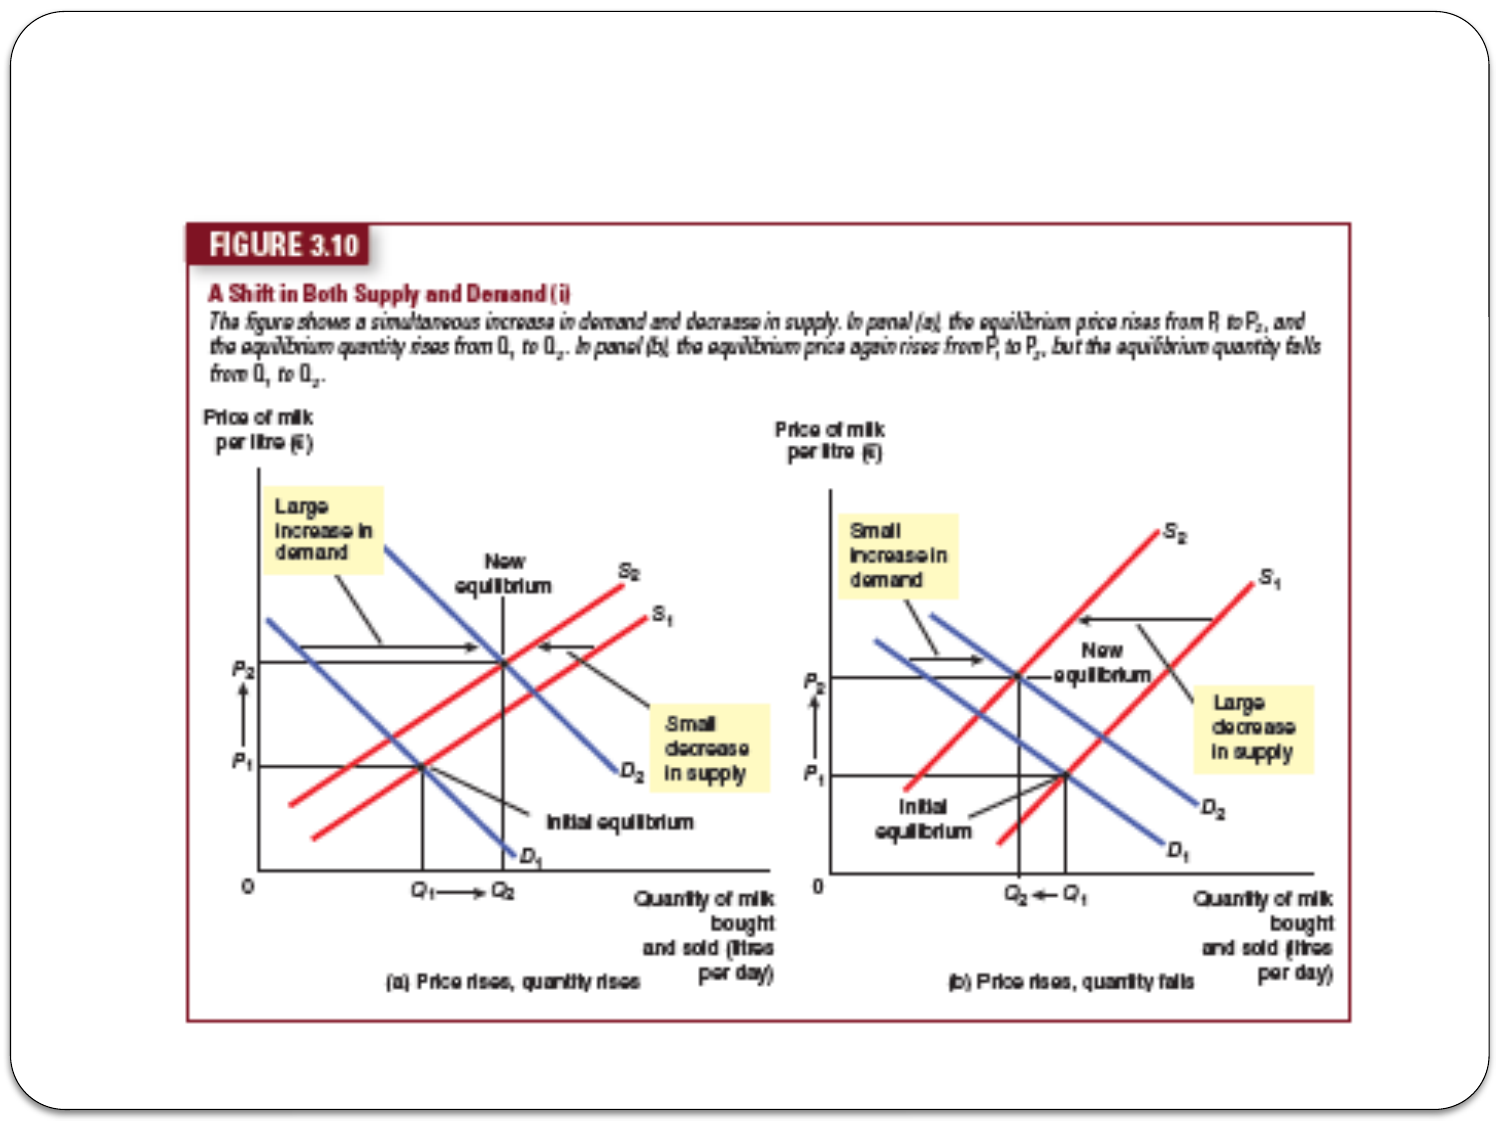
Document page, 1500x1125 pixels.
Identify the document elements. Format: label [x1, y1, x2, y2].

list [147, 207, 1371, 1036]
